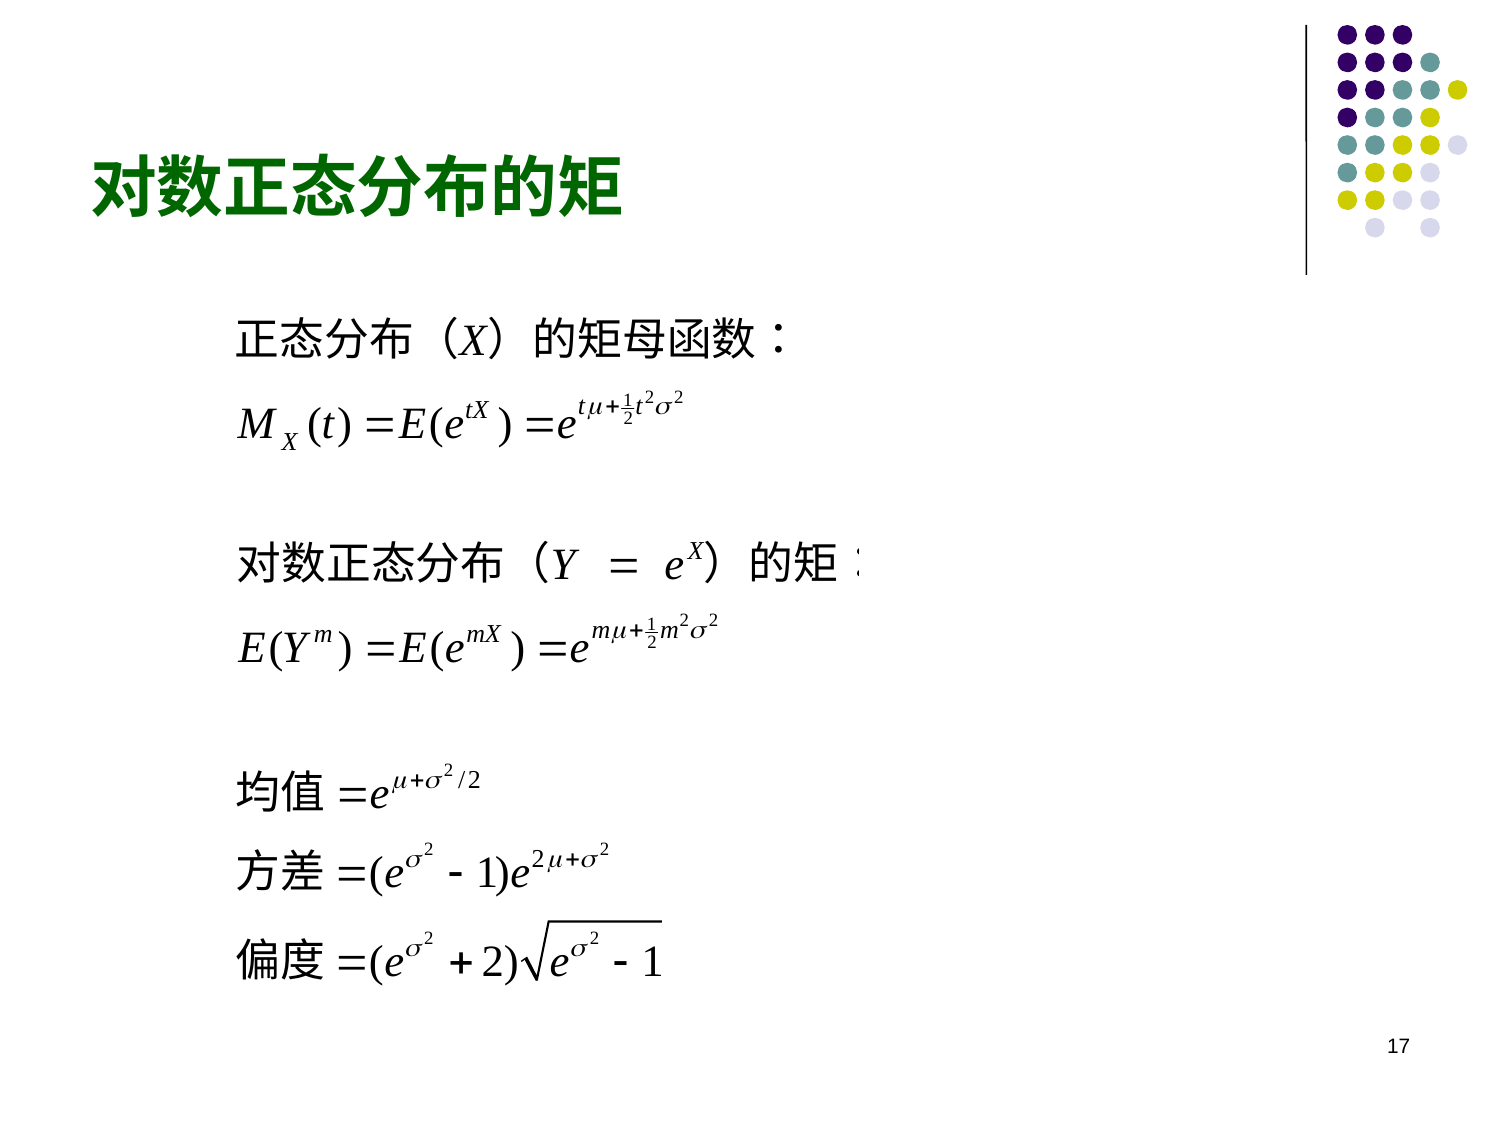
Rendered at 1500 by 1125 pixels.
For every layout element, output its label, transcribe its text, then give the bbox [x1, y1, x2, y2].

slide_number 17 [1074, 1025, 1425, 1100]
title 对数正态分布的矩 [75, 20, 1313, 233]
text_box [229, 310, 860, 996]
